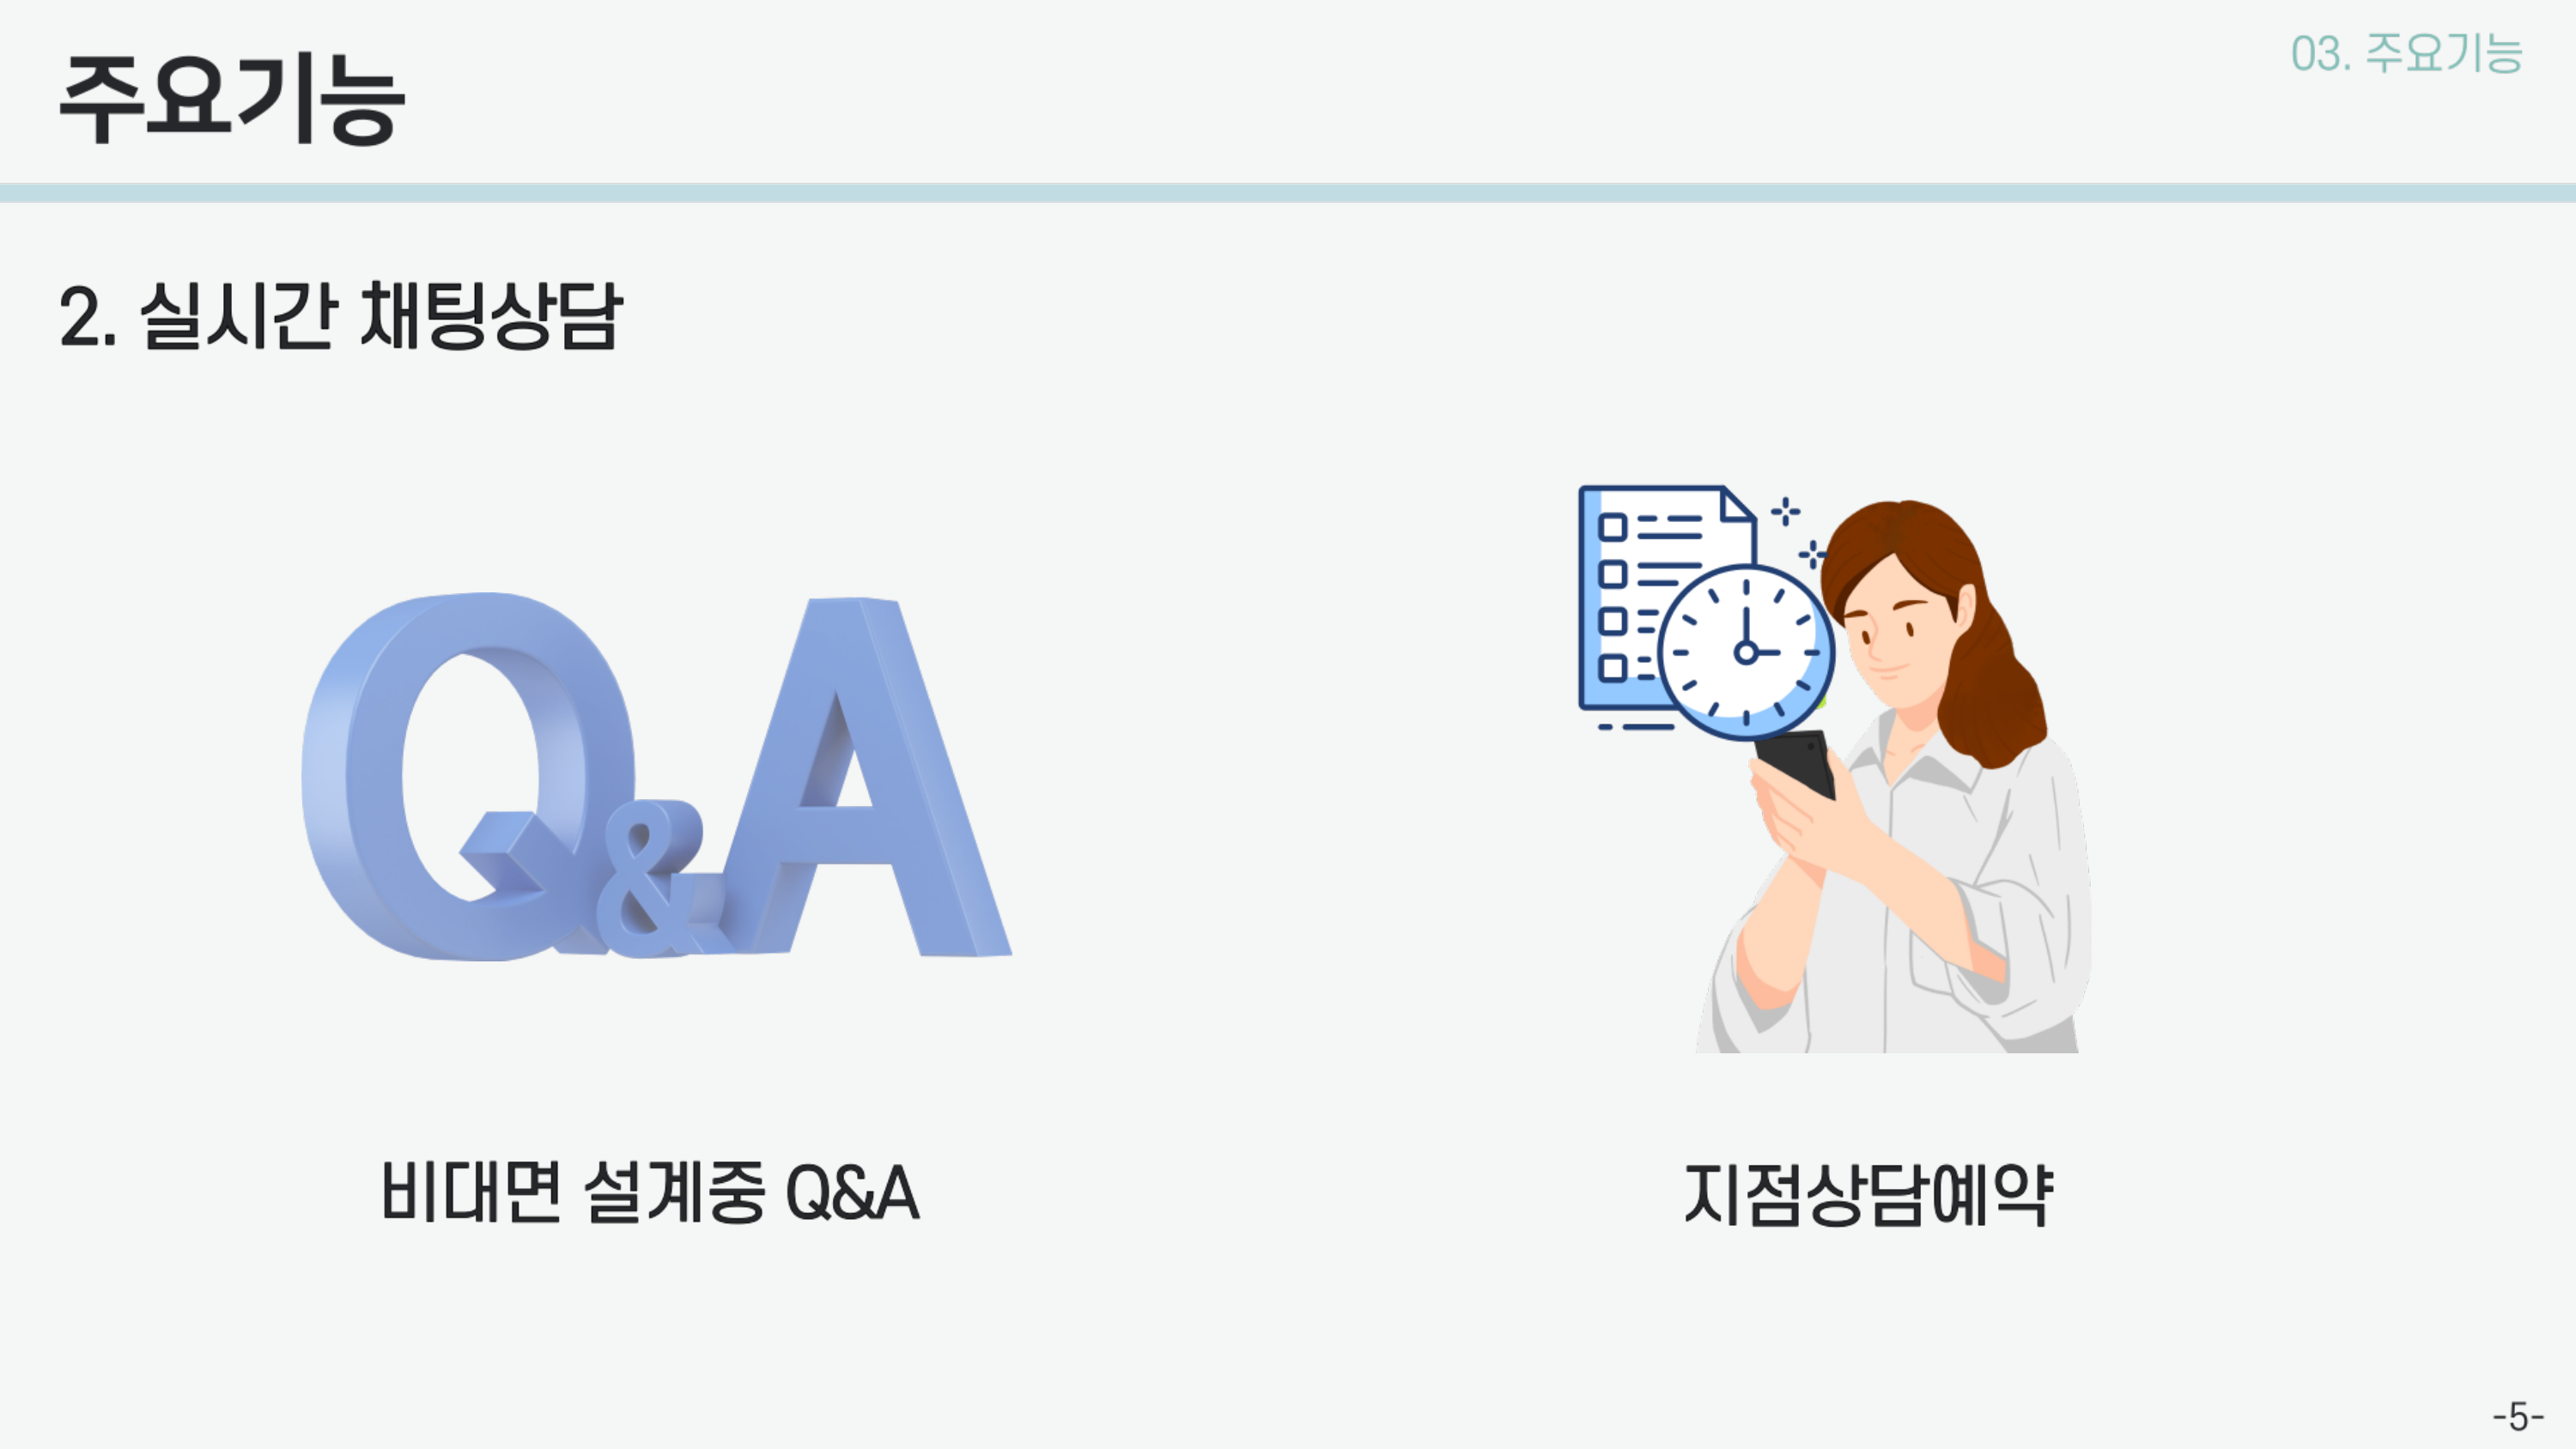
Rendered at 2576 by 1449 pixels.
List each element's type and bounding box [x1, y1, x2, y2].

text_box [1539, 445, 1876, 782]
picture [351, 1118, 1001, 1351]
picture [1563, 1120, 2136, 1355]
text_box [0, 158, 2576, 228]
picture [43, 16, 453, 203]
picture [2284, 15, 2545, 124]
picture [29, 237, 711, 488]
text_box [1645, 500, 2092, 1054]
picture [2456, 1385, 2576, 1449]
text_box [301, 592, 1012, 961]
